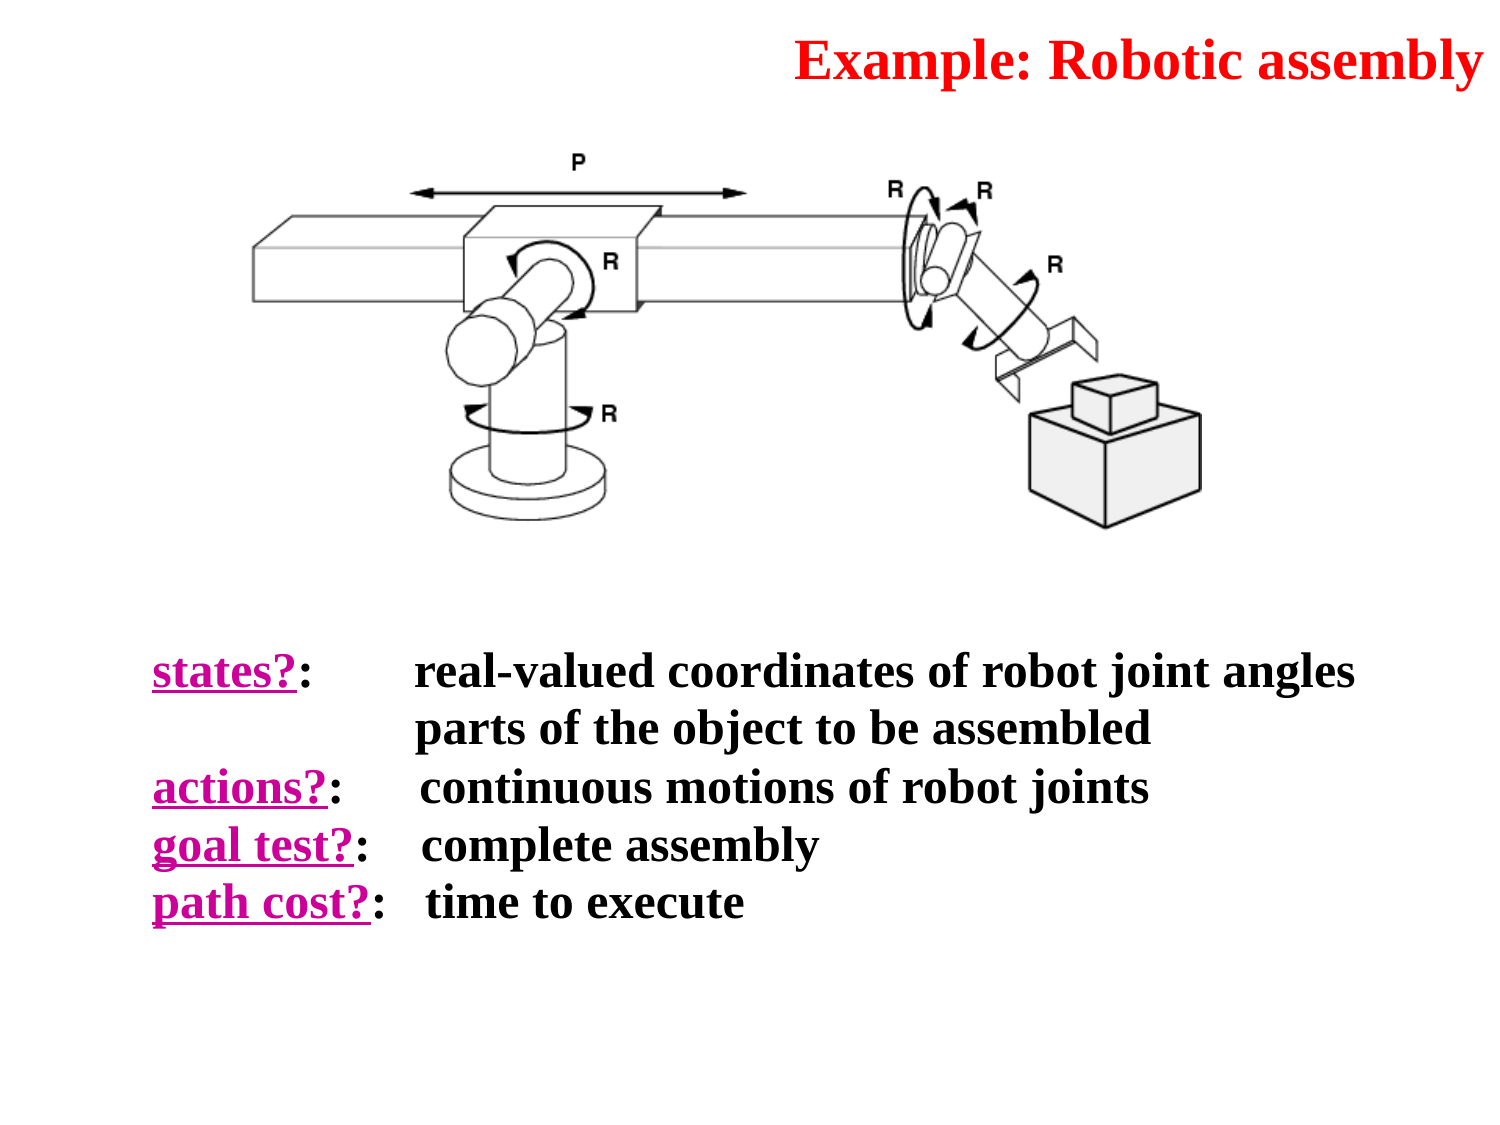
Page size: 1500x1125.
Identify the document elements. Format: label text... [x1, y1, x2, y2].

list states?: real-valued coordinates of robot joint angles parts of the object to be assembled actions?: continuous motions of robot joints goal test?: complete assembly path cost?: time to execute [137, 412, 1413, 1088]
picture [249, 149, 1202, 532]
title Example: Robotic assembly [225, 0, 1500, 150]
